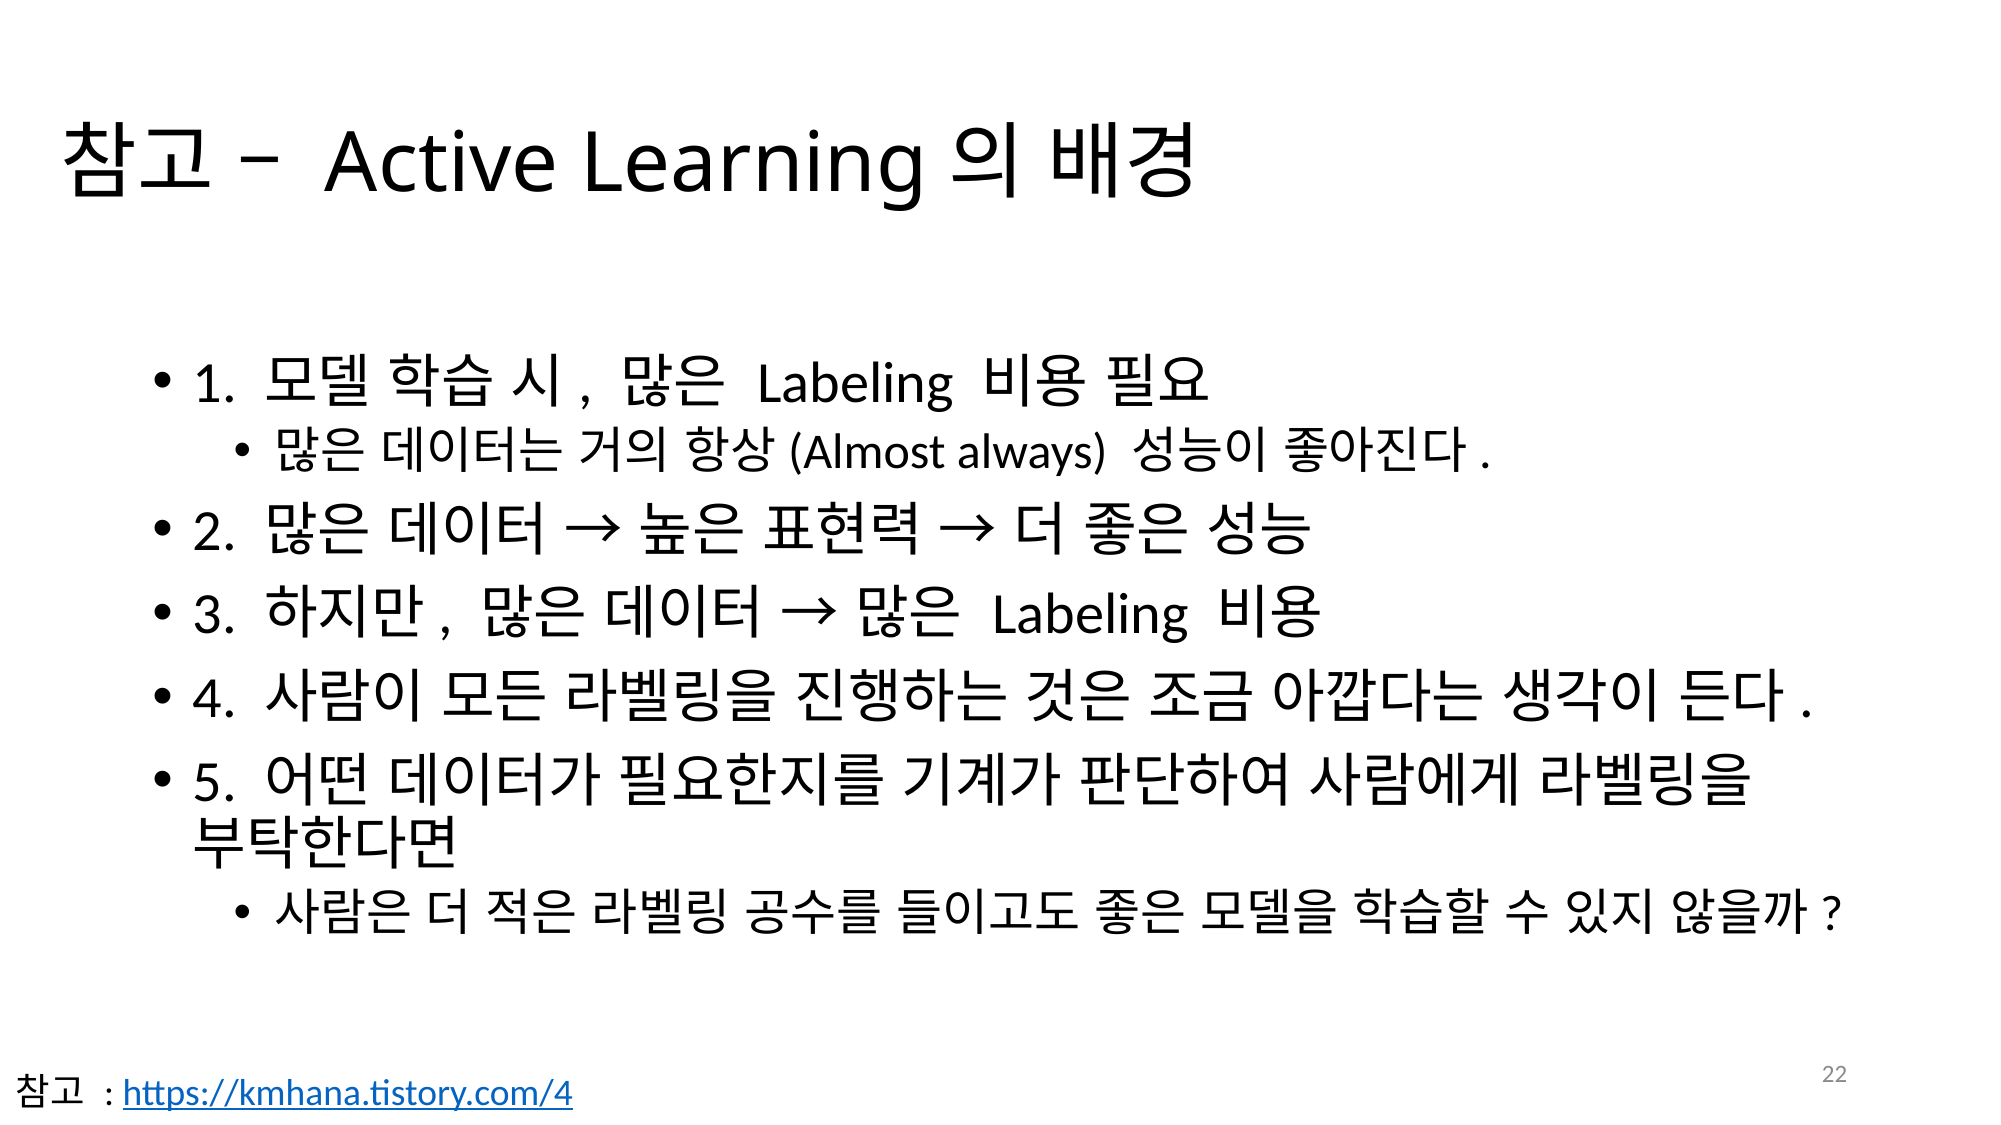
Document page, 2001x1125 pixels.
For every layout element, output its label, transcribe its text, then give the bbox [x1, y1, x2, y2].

list 1. 모델 학습 시, 많은 Labeling 비용 필요 많은 데이터는 거의 항상(Almost always) 성능이 좋아진다. 2. 많은 데이터 → 높은 표현력 → 더 좋은 성능 3. 하지만, 많은 데이터 → 많은 Labeling 비용 4. 사람이 모든 라벨링을 진행하는 것은 조금 아깝다는 생각이 든다. 5. 어떤 데이터가 필요한지를 기계가 판단하여 사람에게 라벨링을 부탁한다면 사람은 더 적은 라벨링 공수를 들이고도 좋은 모델을 학습할 수 있지 않을까? [137, 253, 1863, 968]
text_box 참고 : https://kmhana.tistory.com/4 [1, 1060, 589, 1121]
slide_number 22 [1412, 1042, 1863, 1103]
title 참고 – Active Learning의 배경 [45, 55, 1771, 273]
